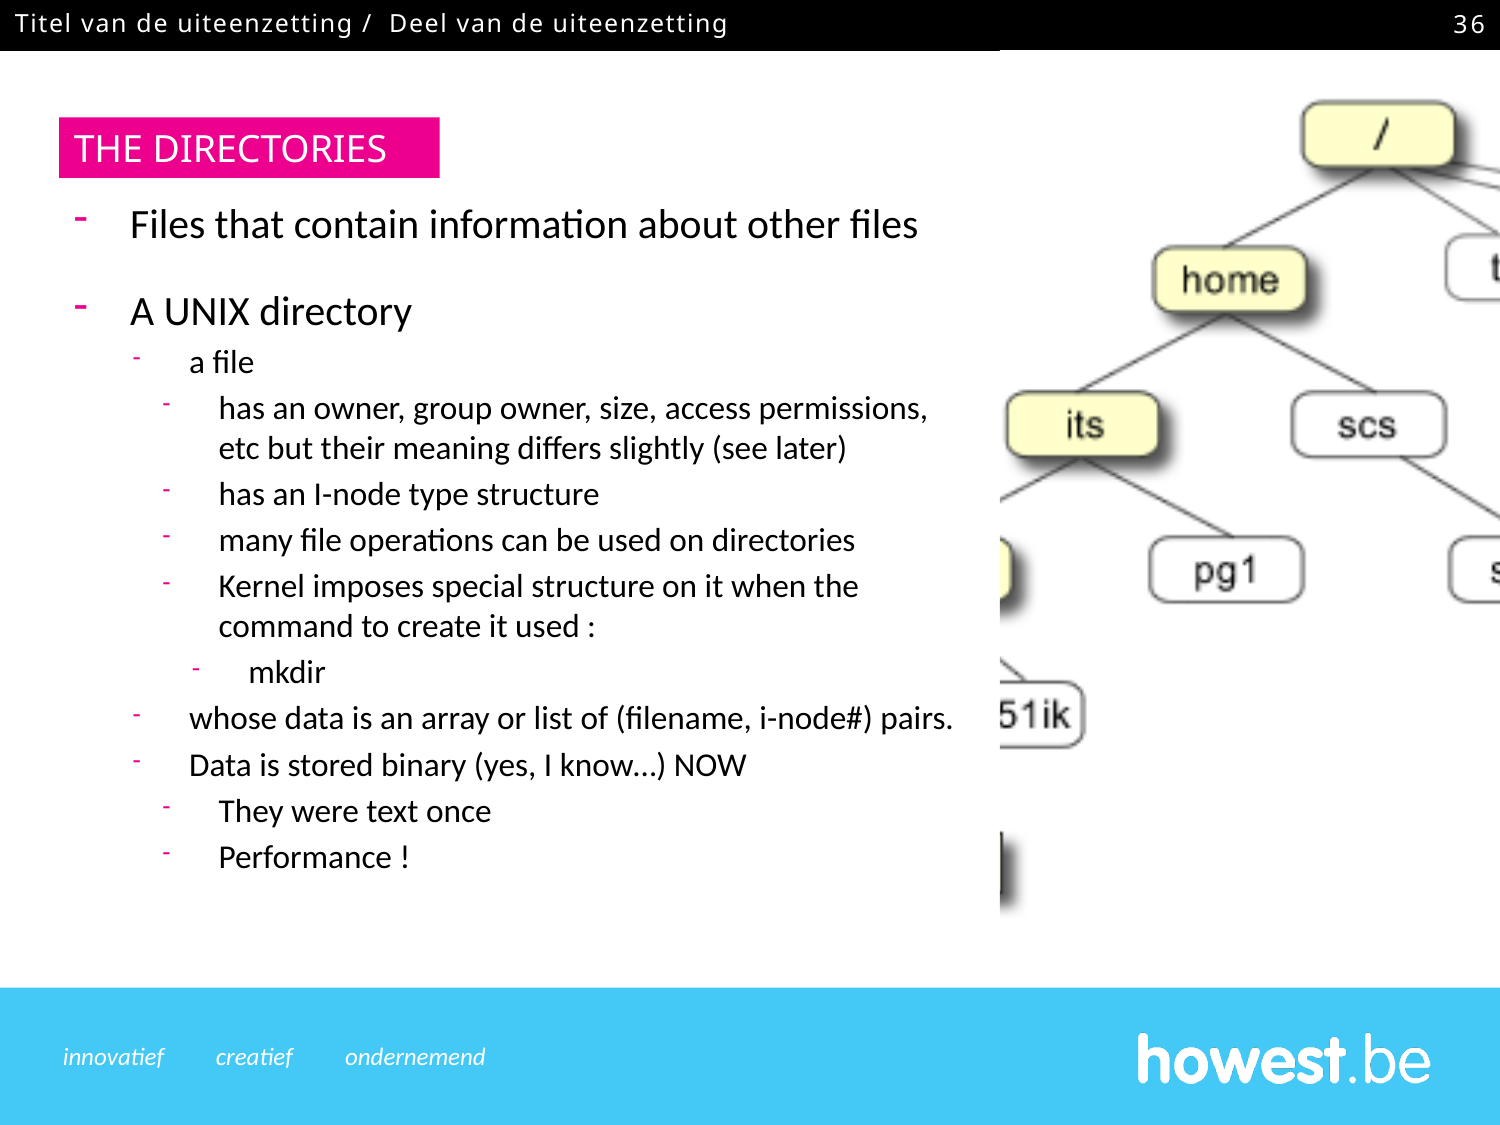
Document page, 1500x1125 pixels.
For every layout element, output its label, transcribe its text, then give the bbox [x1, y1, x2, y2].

list Files that contain information about other files A UNIX directory a file has an owner, group owner, size, access permissions, etc but their meaning differs slightly (see later) has an I-node type structure many file operations can be used on directories Kernel imposes special structure on it when the command to create it used : mkdir whose data is an array or list of (filename, i-node#) pairs. Data is stored binary (yes, I know…) NOW They were text once Performance ! [58, 188, 973, 965]
slide_number 36 [1411, 0, 1500, 50]
title The directories [59, 117, 440, 178]
picture [1092, 1000, 1470, 1125]
picture [999, 50, 1500, 987]
footer Titel van de uiteenzetting / Deel van de uiteenzetting [0, 0, 1411, 51]
